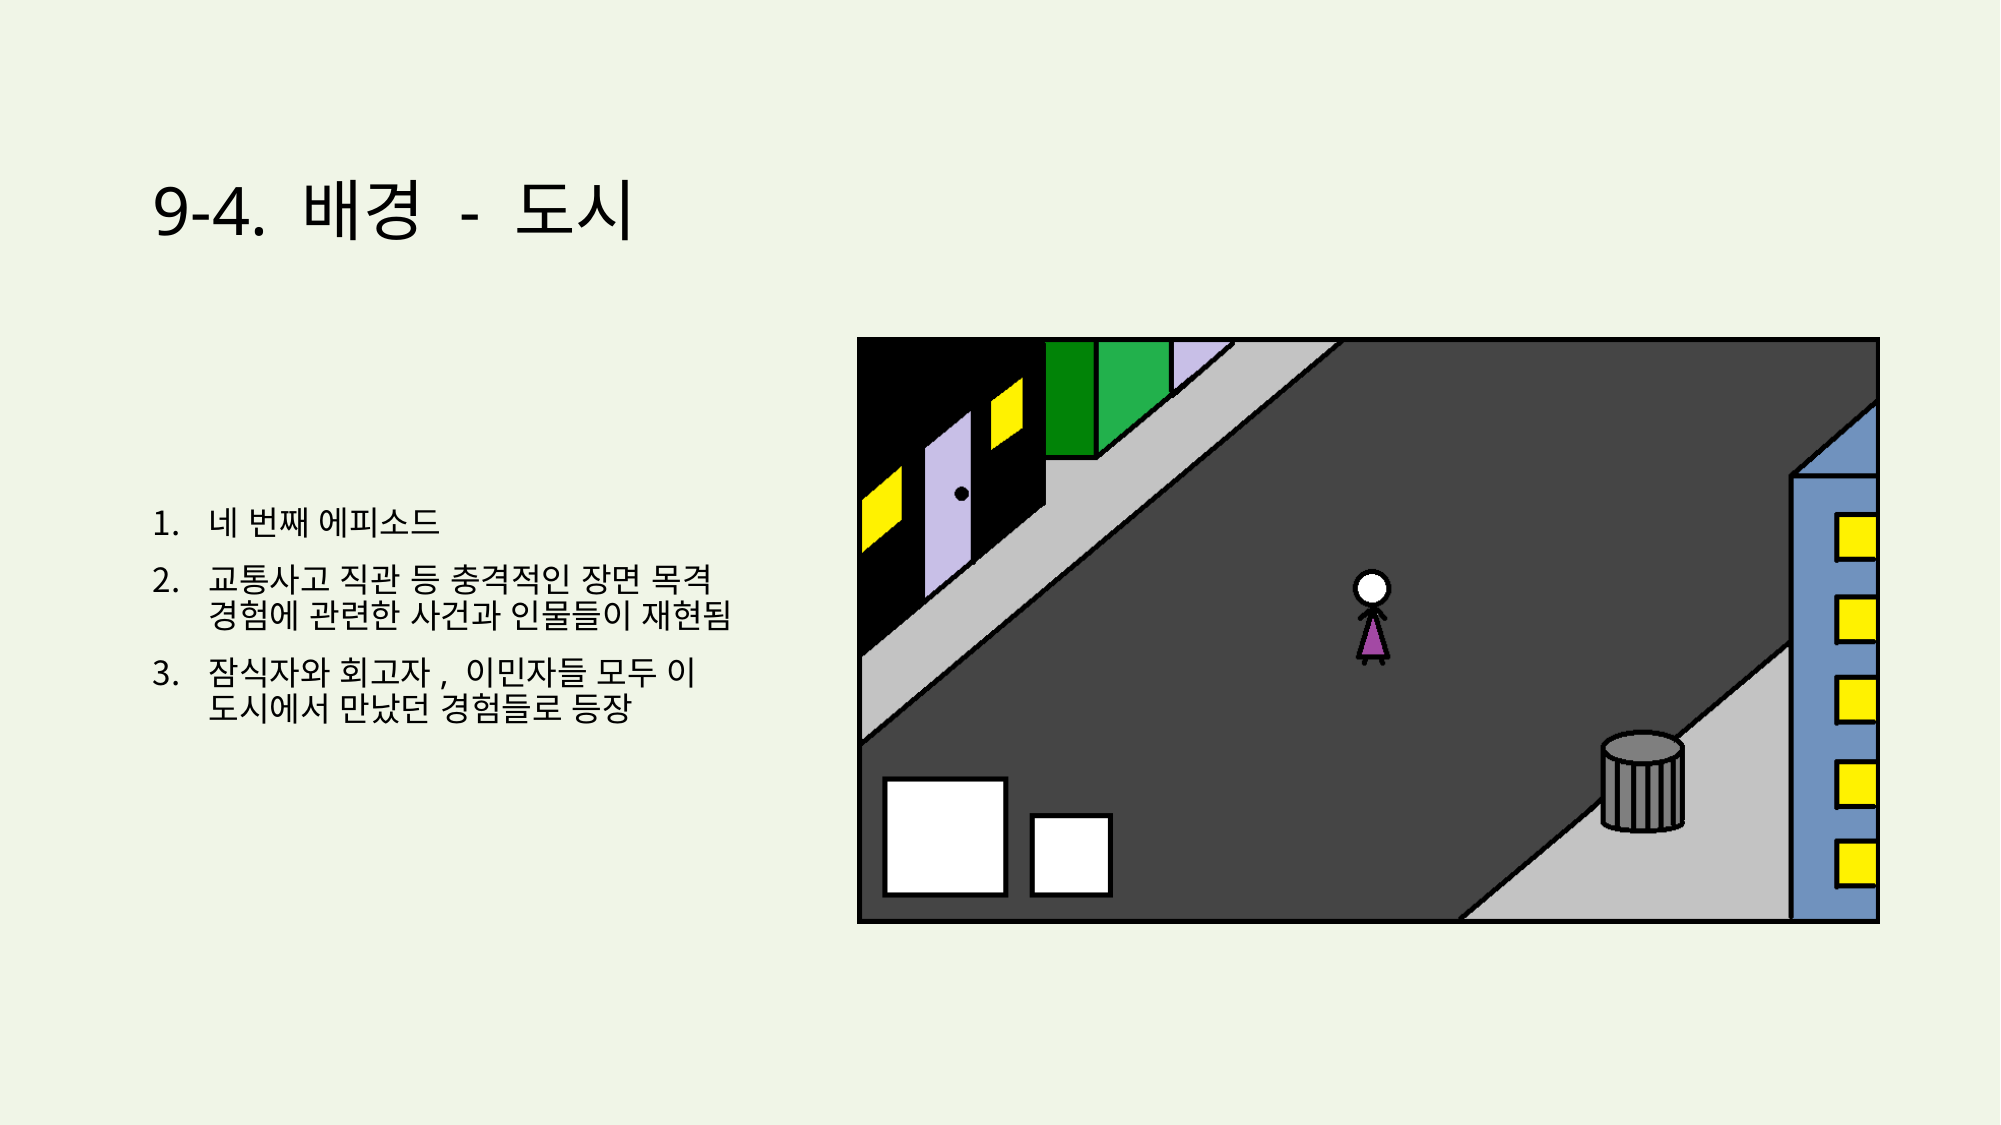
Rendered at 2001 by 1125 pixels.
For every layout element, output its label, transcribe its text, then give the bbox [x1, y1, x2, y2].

list 네 번째 에피소드 교통사고 직관 등 충격적인 장면 목격 경험에 관련한 사건과 인물들이 재현됨 잠식자와 회고자, 이민자들 모두 이 도시에서 만났던 경험들로 등장 [137, 499, 783, 835]
picture [857, 337, 1880, 924]
title 9-4. 배경 - 도시 [137, 75, 783, 338]
